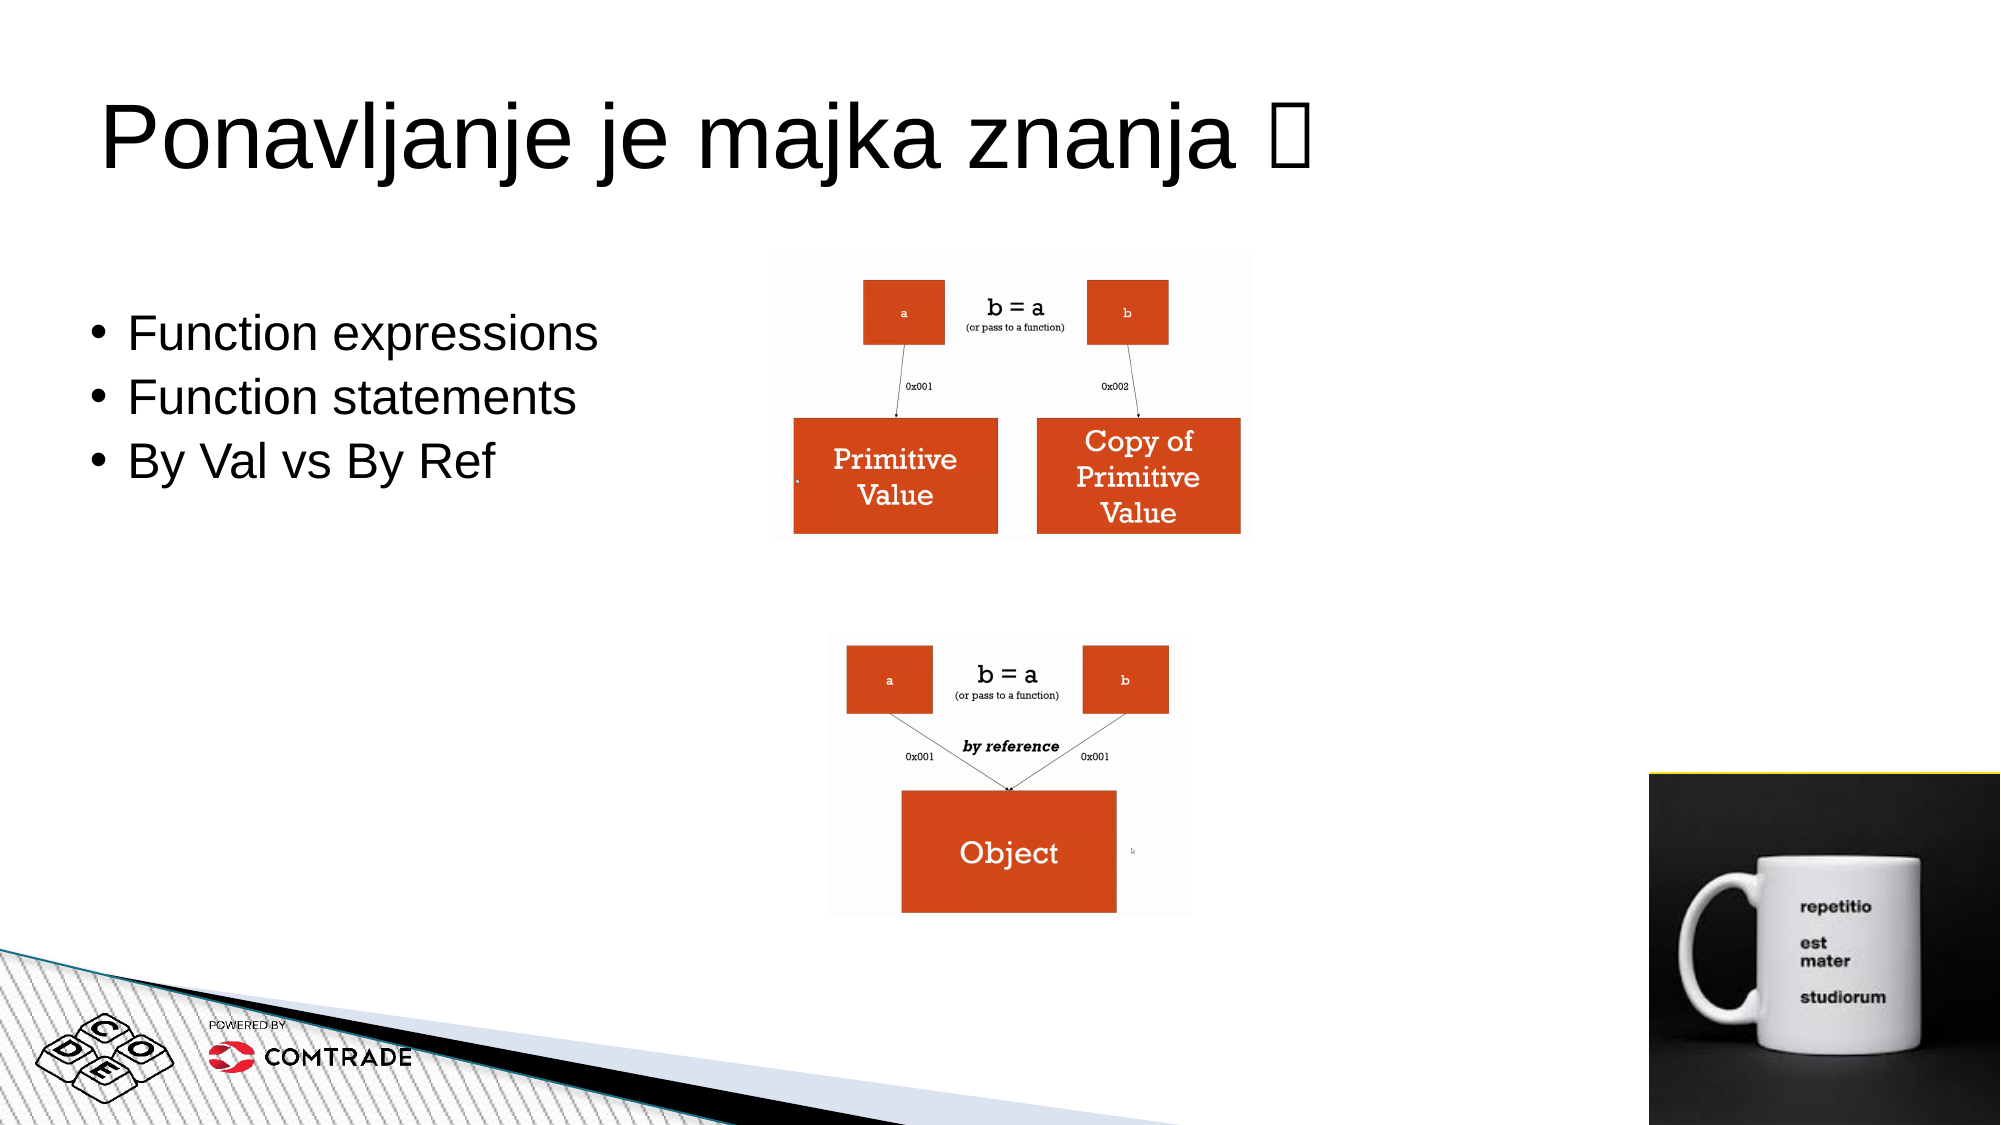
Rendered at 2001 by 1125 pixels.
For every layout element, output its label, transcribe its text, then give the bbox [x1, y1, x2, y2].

list Function expressions Function statements By Val vs By Ref [0, 299, 914, 1014]
picture [829, 632, 1192, 916]
title Ponavljanje je majka znanja  [99, 44, 1900, 233]
picture [1648, 772, 2001, 1125]
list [769, 254, 1252, 540]
picture [0, 1014, 724, 1125]
